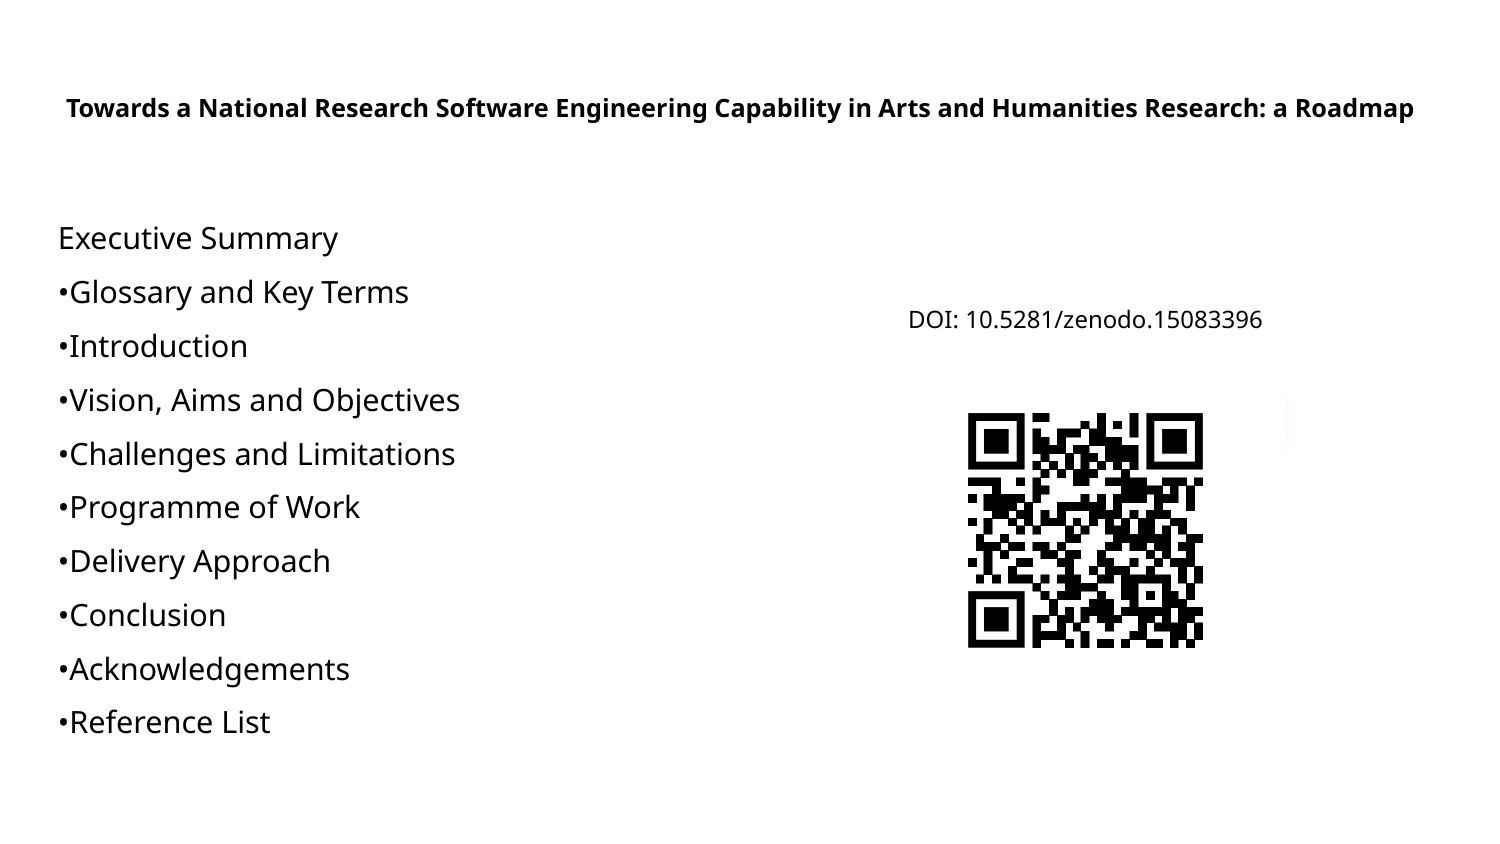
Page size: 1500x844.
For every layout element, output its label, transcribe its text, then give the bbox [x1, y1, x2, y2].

text_box DOI: 10.5281/zenodo.15083396 [893, 230, 1345, 508]
picture [948, 380, 1289, 667]
list Executive Summary •Glossary and Key Terms •Introduction •Vision, Aims and Objectives •Challenges and Limitations •Programme of Work •Delivery Approach •Conclusion •Acknowledgements •Reference List [42, 198, 704, 760]
title Towards a National Research Software Engineering Capability in Arts and Humanities Research: a Roadmap [51, 72, 1449, 167]
